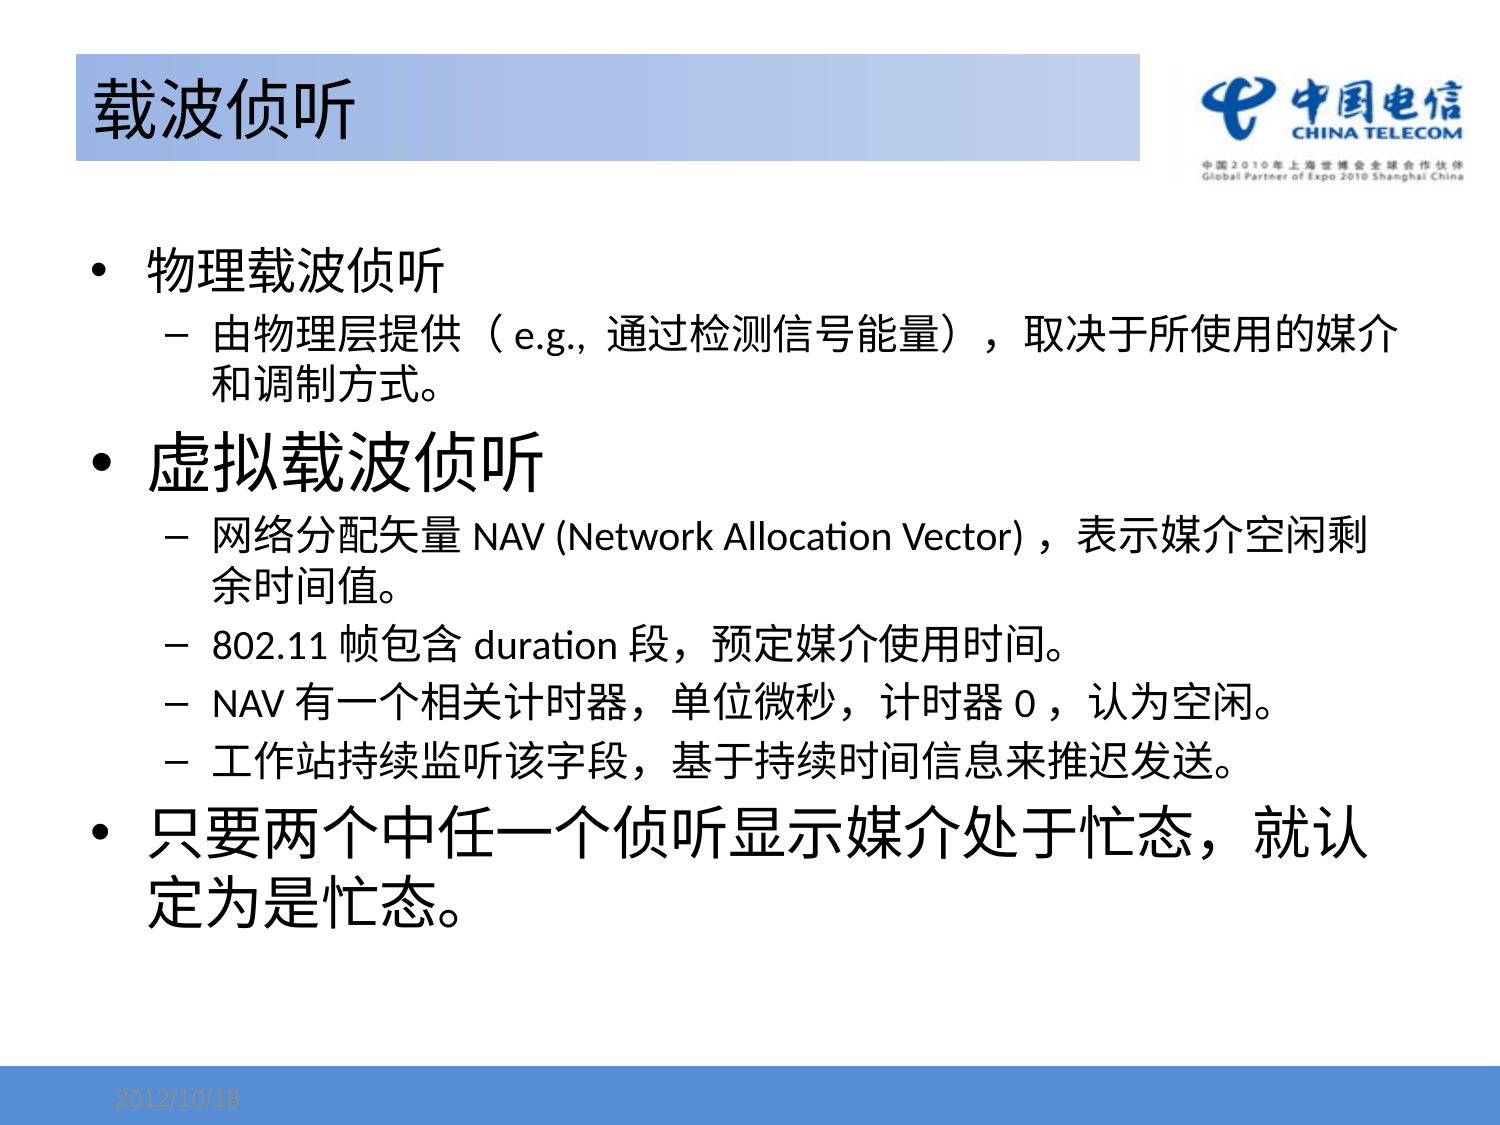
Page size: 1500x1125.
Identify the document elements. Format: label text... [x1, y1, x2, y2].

title 载波侦听 [76, 54, 1140, 161]
picture [1173, 66, 1466, 185]
list 物理载波侦听 由物理层提供（e.g., 通过检测信号能量），取决于所使用的媒介和调制方式。 虚拟载波侦听 网络分配矢量NAV (Network Allocation Vector)，表示媒介空闲剩余时间值。 802.11帧包含duration段，预定媒介使用时间。 NAV有一个相关计时器，单位微秒，计时器0，认为空闲。 工作站持续监听该字段，基于持续时间信息来推迟发送。 只要两个中任一个侦听显示媒介处于忙态，就认定为是忙态。 [75, 231, 1425, 1035]
